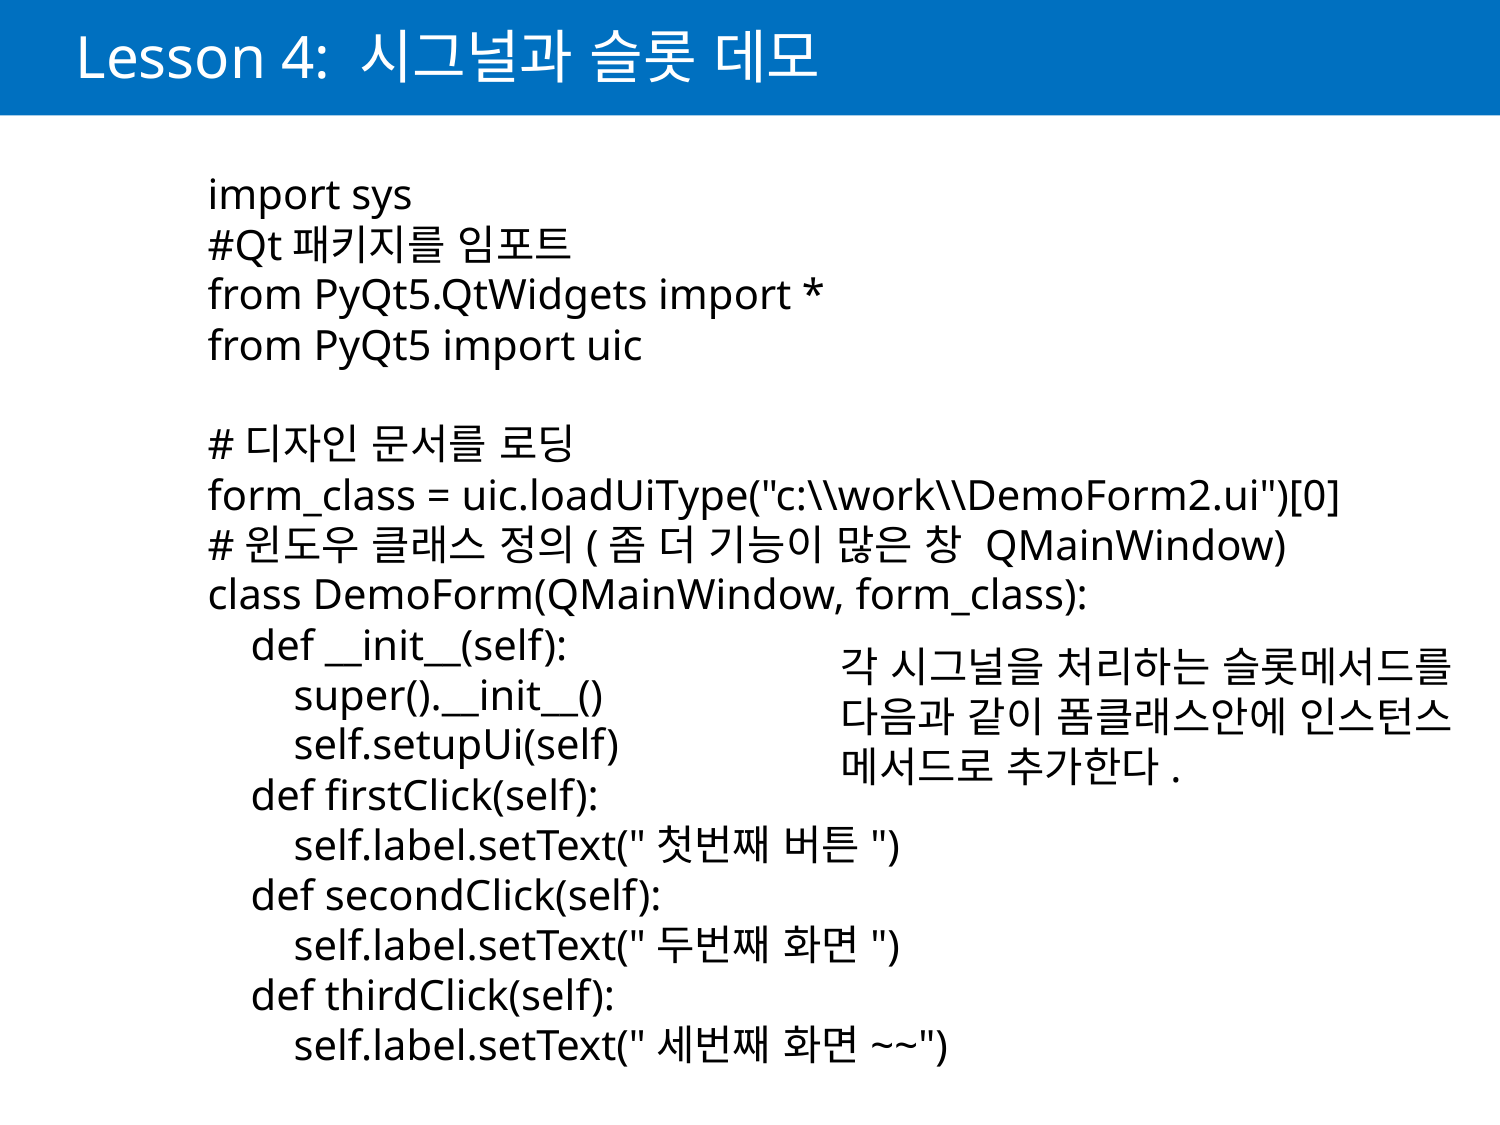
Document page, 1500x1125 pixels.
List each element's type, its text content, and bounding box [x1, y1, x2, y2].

text_box 각 시그널을 처리하는 슬롯메서드를 다음과 같이 폼클래스안에 인스턴스 메서드로 추가한다. [825, 633, 1469, 799]
title Lesson 4: 시그널과 슬롯 데모 [75, 0, 1351, 122]
text_box import sys #Qt패키지를 임포트 from PyQt5.QtWidgets import * from PyQt5 import uic #디자인 문서를 로딩 form_class = uic.loadUiType("c:\\work\\DemoForm2.ui")[0] #윈도우 클래스 정의(좀 더 기능이 많은 창 QMainWindow) class DemoForm(QMainWindow, form_class): def __init__(self): super().__init__() self.setupUi(self) def firstClick(self): self.label.setText("첫번째 버튼") def secondClick(self): self.label.setText("두번째 화면") def thirdClick(self): self.label.setText("세번째 화면~~") [192, 160, 1356, 1076]
